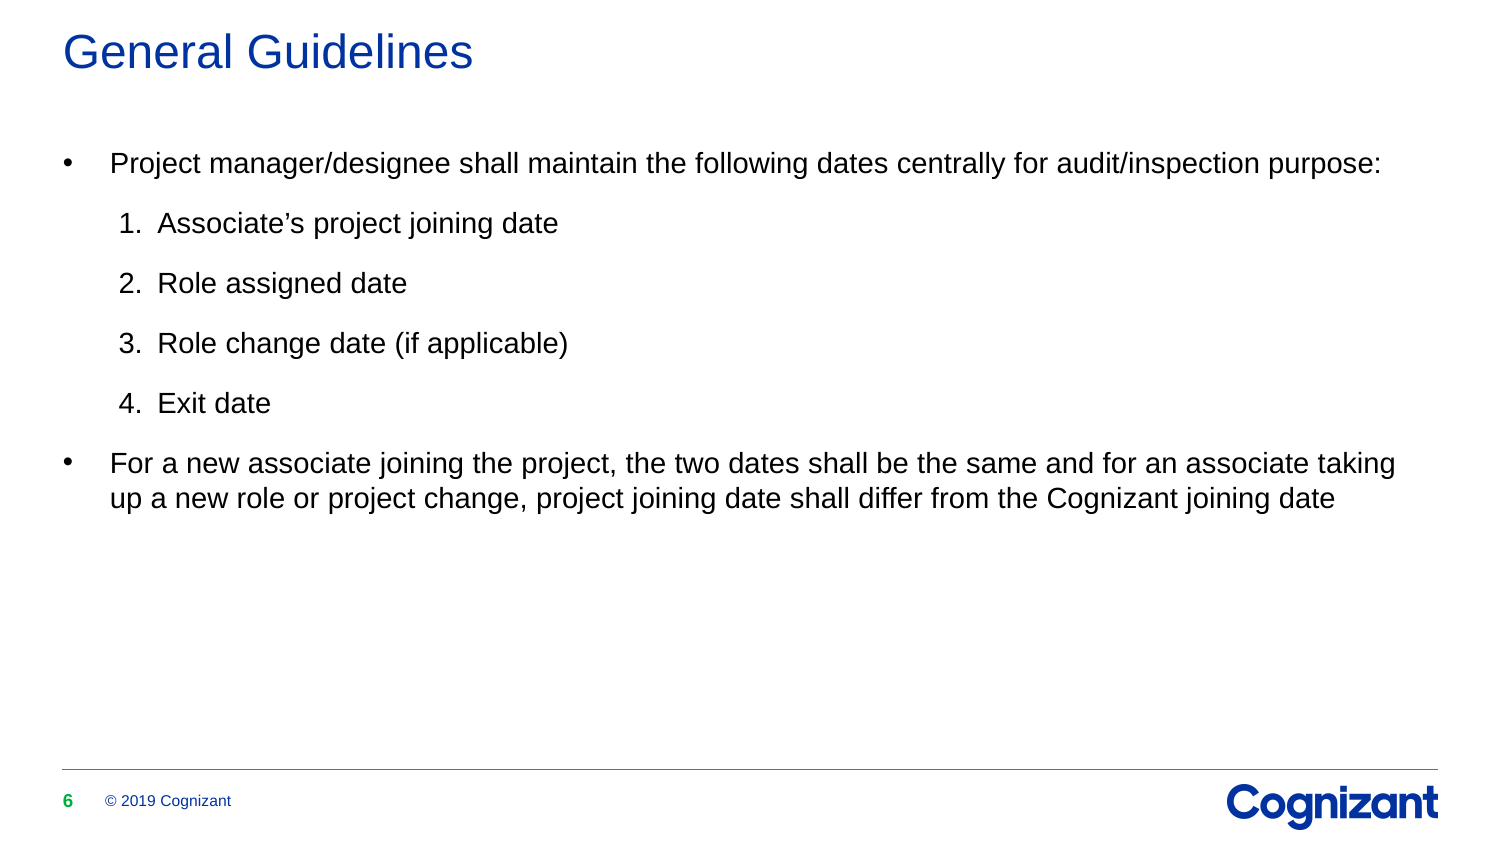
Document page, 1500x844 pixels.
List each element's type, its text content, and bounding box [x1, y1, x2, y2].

picture [1227, 784, 1438, 830]
slide_number 6 [63, 787, 101, 813]
title General Guidelines [63, 26, 1439, 79]
footer © 2019 Cognizant [105, 787, 855, 813]
text_box Project manager/designee shall maintain the following dates centrally for audit/inspection purpose: Associate’s project joining date Role assigned date Role change date (if applicable) Exit date For a new associate joining the project, the two dates shall be the same and for an associate taking up a new role or project change, project joining date shall differ from the Cognizant joining date [62, 97, 1439, 770]
